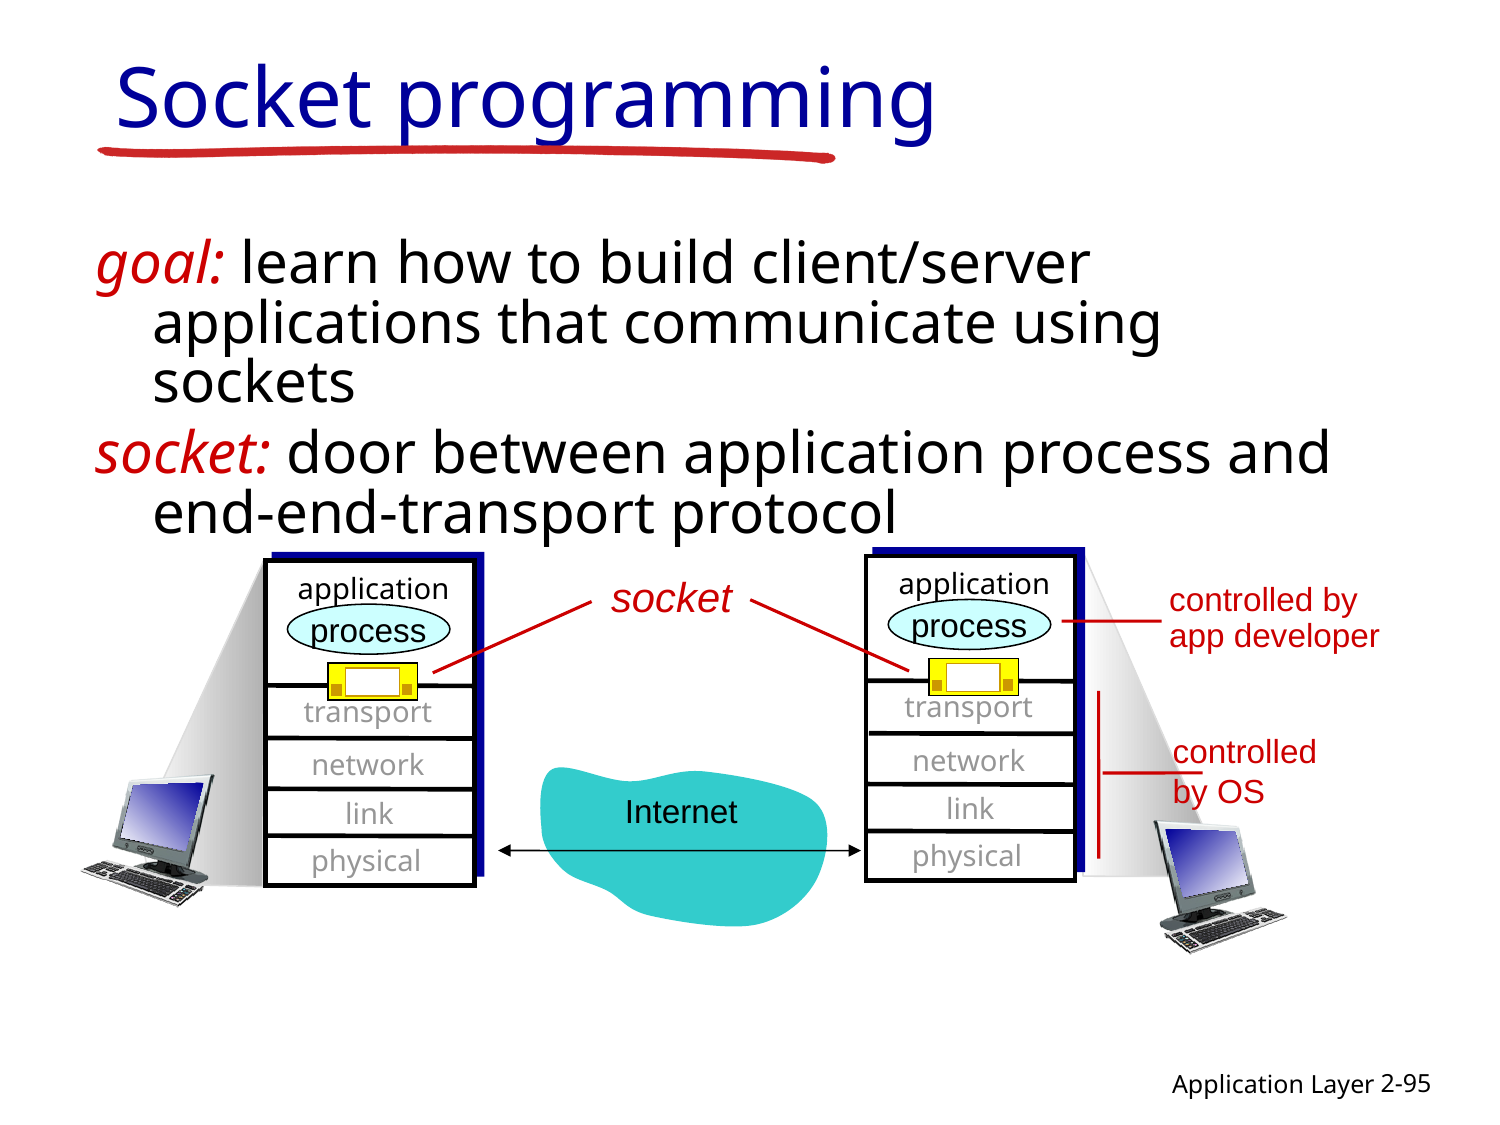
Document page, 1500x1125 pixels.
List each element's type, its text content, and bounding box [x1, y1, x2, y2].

footer Application Layer [914, 1060, 1391, 1109]
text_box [48, 546, 1396, 964]
slide_number 2-95 [1365, 1059, 1477, 1106]
list goal: learn how to build client/server applications that communicate using sockets socket: door between application process and end-end-transport protocol [80, 228, 1397, 481]
picture [94, 140, 845, 170]
title Socket programming [100, 0, 1376, 188]
